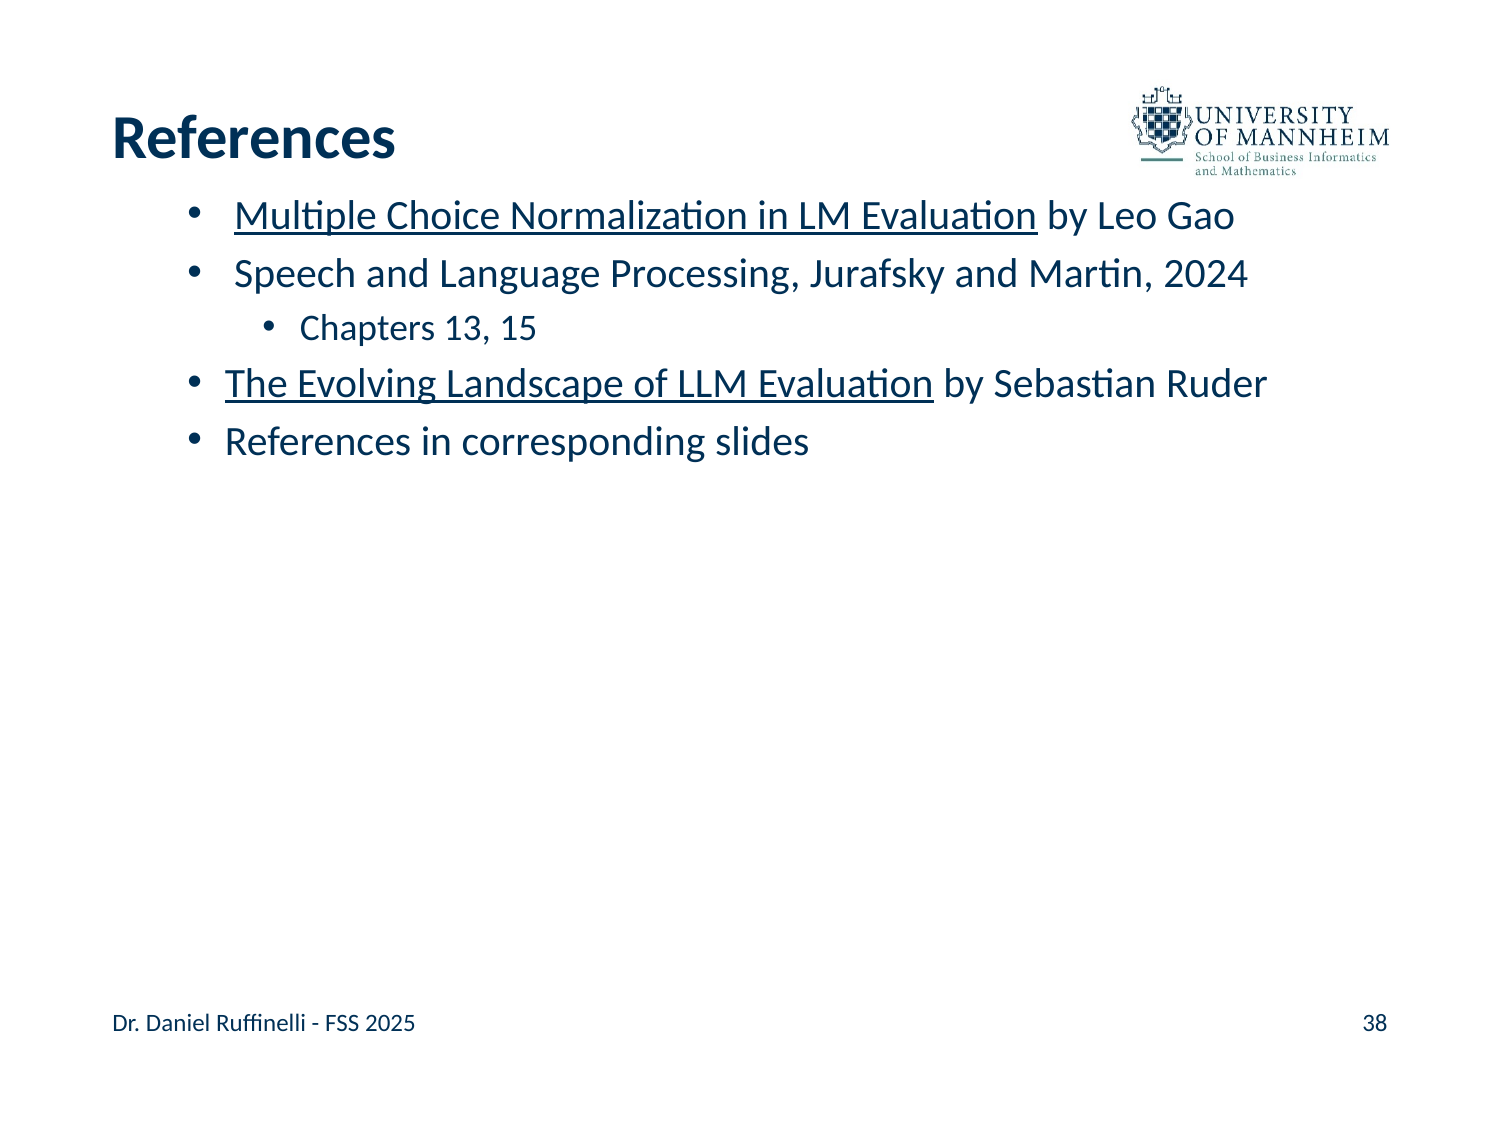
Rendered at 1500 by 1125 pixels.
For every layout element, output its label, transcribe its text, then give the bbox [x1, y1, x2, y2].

picture [1095, 57, 1425, 211]
title References [112, 95, 1125, 187]
slide_number 38 [1214, 1006, 1388, 1036]
footer Dr. Daniel Ruffinelli - FSS 2025 [112, 1006, 588, 1036]
list Multiple Choice Normalization in LM Evaluation by Leo Gao Speech and Language Processing, Jurafsky and Martin, 2024 Chapters 13, 15 The Evolving Landscape of LLM Evaluation by Sebastian Ruder References in corresponding slides [112, 187, 1388, 955]
